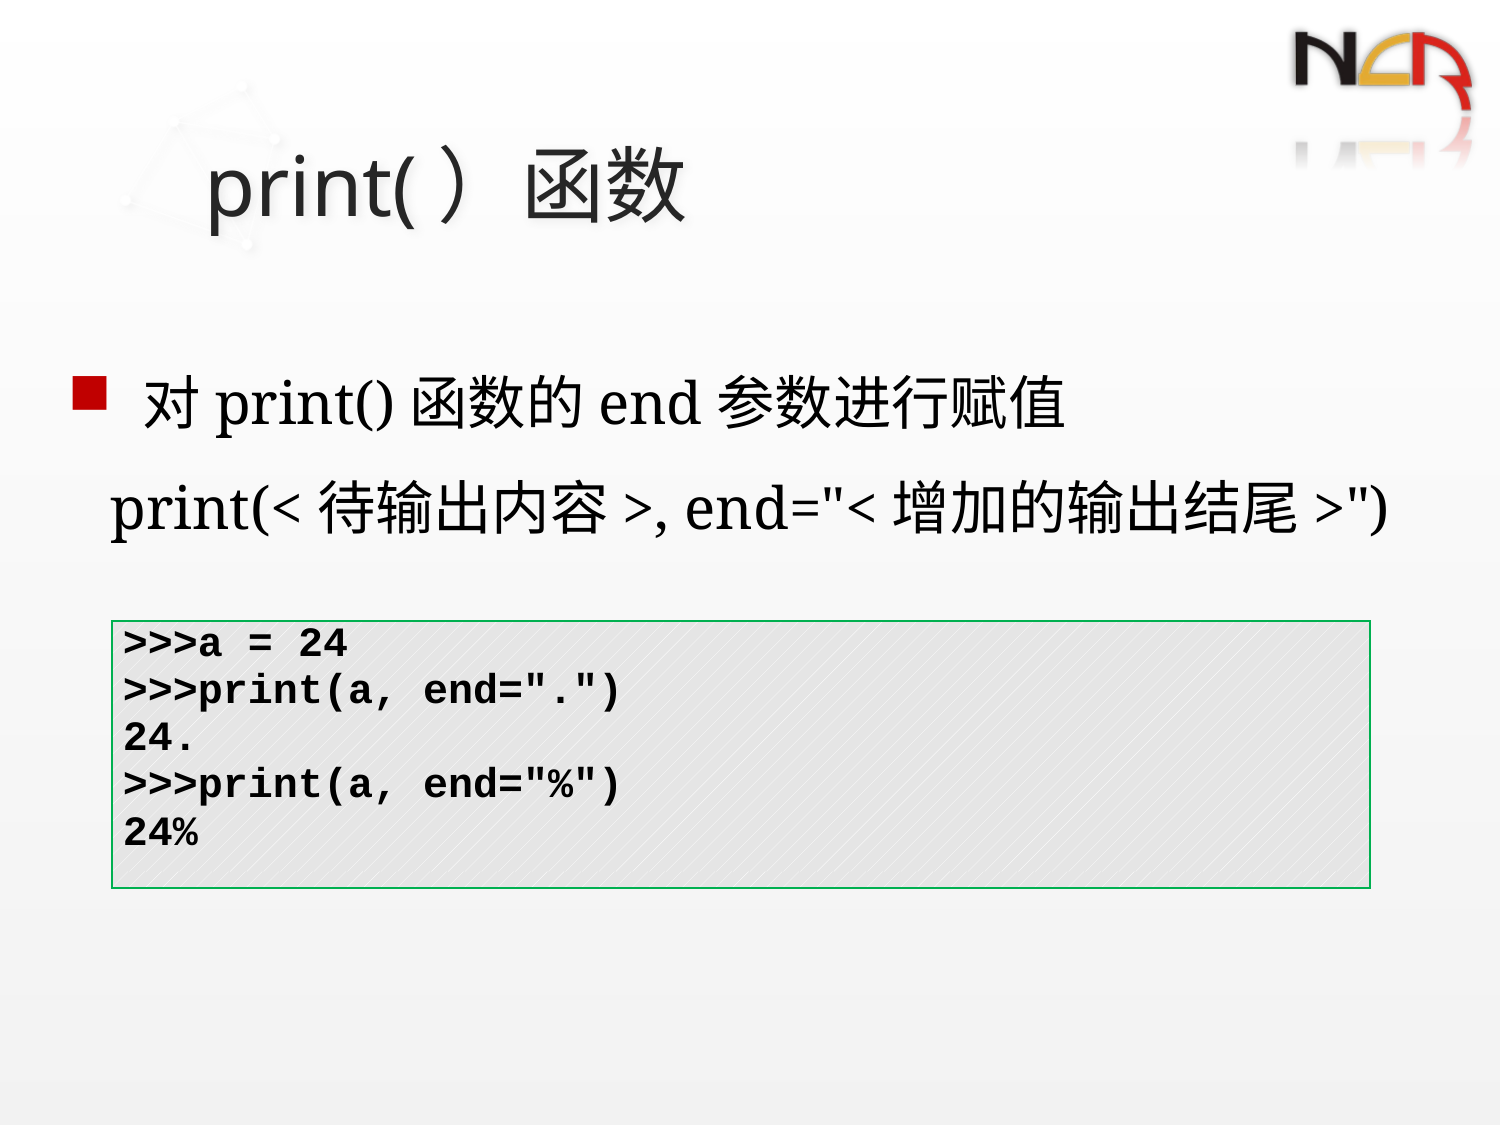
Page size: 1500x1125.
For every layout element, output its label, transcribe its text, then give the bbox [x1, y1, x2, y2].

table_cell [113, 872, 1369, 887]
picture [111, 64, 314, 268]
table_header >>>a = 24 >>>print(a, end=".") 24. >>>print(a, end="%") 24% [113, 622, 1369, 872]
text_box 对print()函数的end参数进行赋值 print(<待输出内容>, end="<增加的输出结尾>") [53, 323, 1448, 549]
text_box print(）函数 [318, 125, 703, 241]
picture [1281, 0, 1488, 229]
